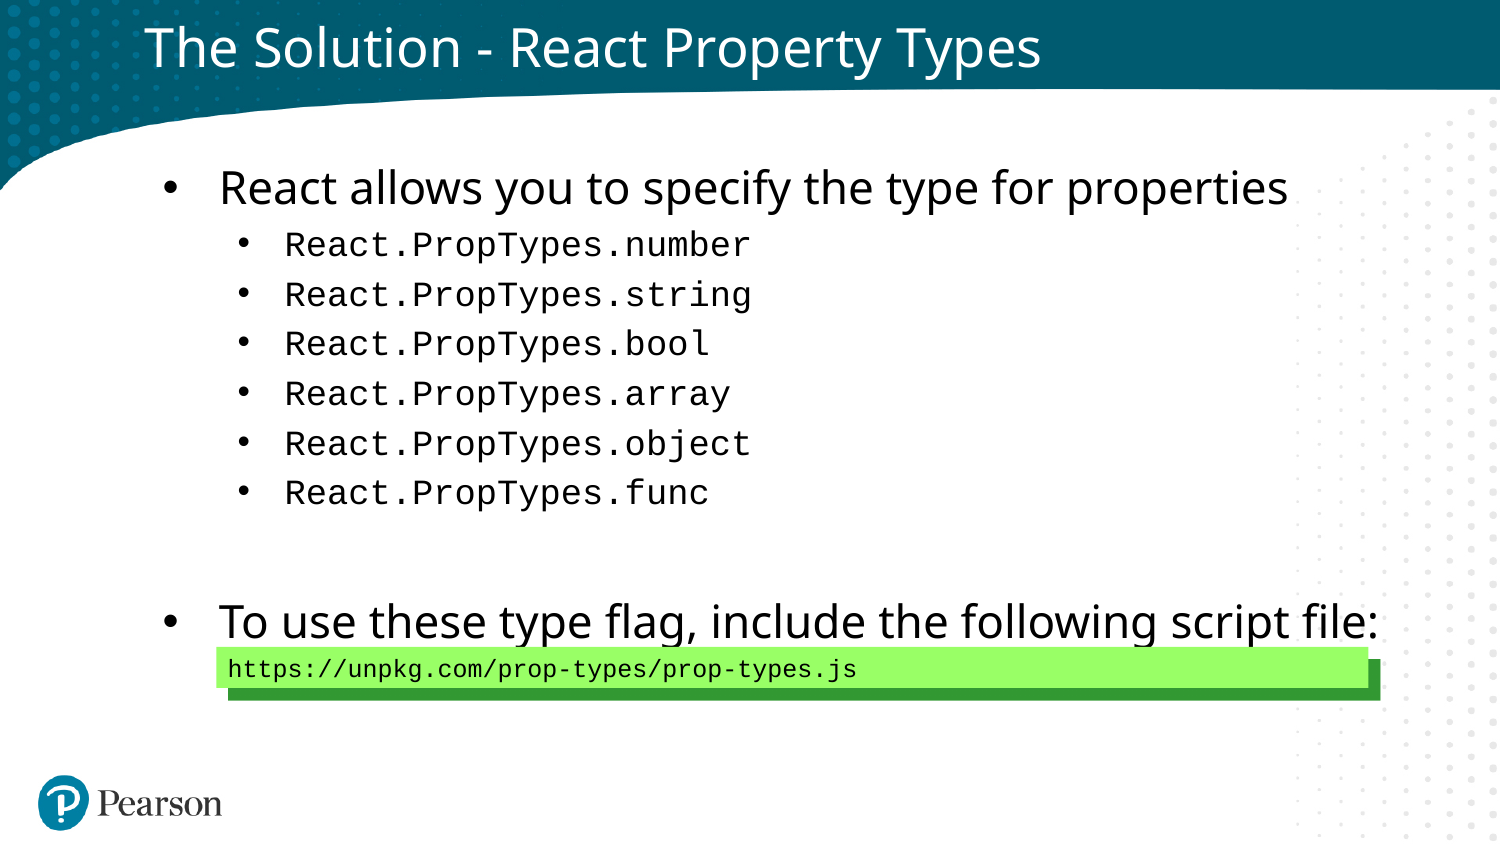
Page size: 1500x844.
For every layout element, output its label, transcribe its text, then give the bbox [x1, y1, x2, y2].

picture [0, 90, 1500, 844]
list React allows you to specify the type for properties React.PropTypes.number React.PropTypes.string React.PropTypes.bool React.PropTypes.array React.PropTypes.object React.PropTypes.func To use these type flag, include the following script file: [147, 151, 1415, 766]
title The Solution - React Property Types [130, 6, 1369, 98]
text_box https://unpkg.com/prop-types/prop-types.js [216, 646, 1369, 688]
